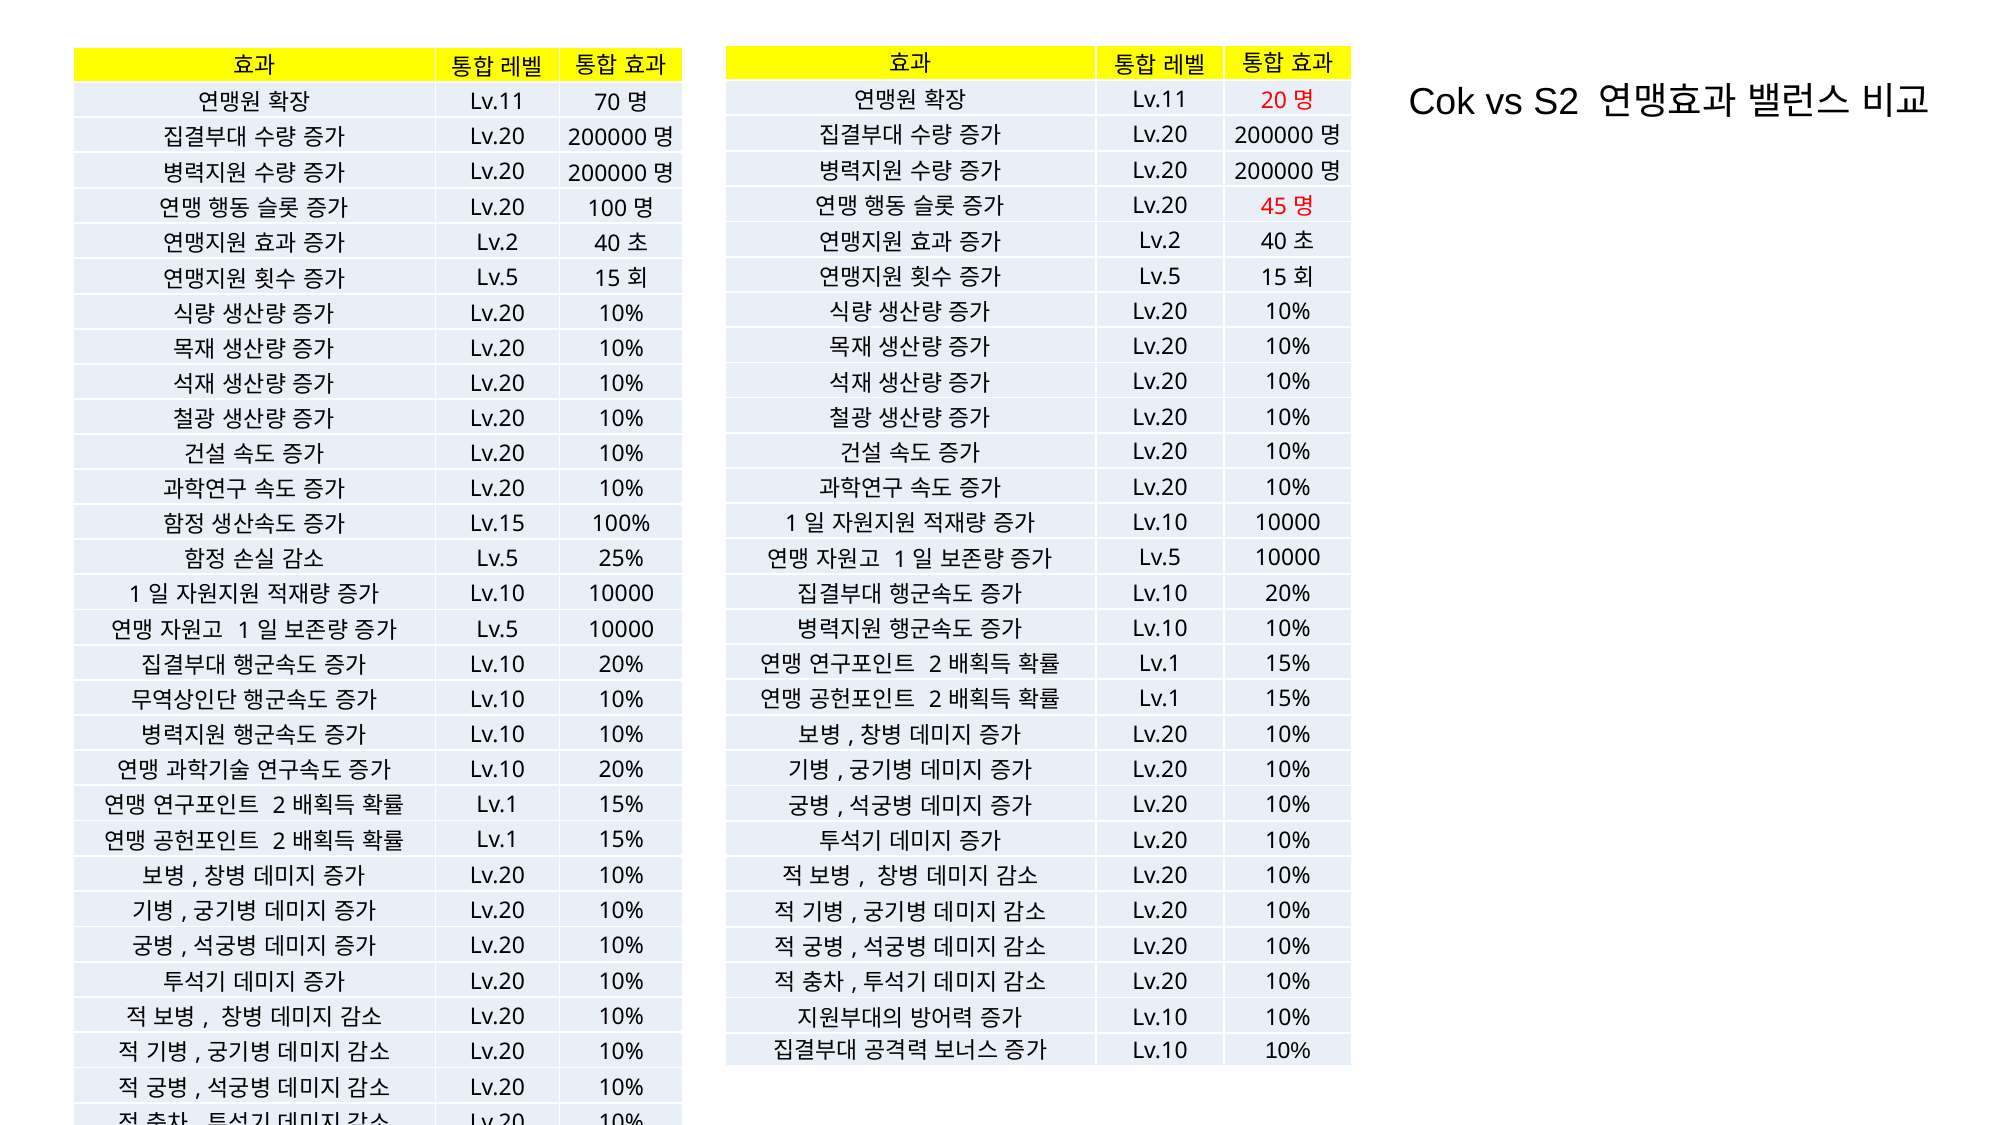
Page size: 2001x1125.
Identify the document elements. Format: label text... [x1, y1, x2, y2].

table_cell 10% [1225, 469, 1351, 502]
table_cell Lv.11 [436, 83, 559, 116]
table_cell Lv.10 [1097, 575, 1223, 608]
table_cell 연맹지원 횟수 증가 [74, 259, 435, 293]
table_cell Lv.11 [1097, 81, 1223, 114]
table_cell 40초 [560, 224, 682, 257]
table_cell Lv.20 [1097, 822, 1223, 855]
table_cell 목재 생산량 증가 [726, 328, 1095, 362]
table_cell 10% [560, 365, 682, 398]
table_cell 철광 생산량 증가 [74, 400, 435, 433]
table_cell Lv.20 [1097, 363, 1223, 397]
table_cell 10% [560, 470, 682, 503]
table_cell Lv.1 [436, 821, 559, 855]
table_cell Lv.5 [436, 540, 559, 573]
table_cell 10% [560, 330, 682, 363]
table_cell Lv.20 [1097, 963, 1223, 997]
table_cell Lv.20 [436, 470, 559, 503]
table_cell 과학연구 속도 증가 [726, 469, 1095, 502]
table_cell 200000명 [560, 118, 682, 151]
table_cell 45명 [1225, 187, 1351, 221]
table_cell 집결부대 행군속도 증가 [726, 575, 1095, 608]
table_cell 15% [560, 786, 682, 820]
table_cell Lv.20 [436, 998, 559, 1031]
table_cell Lv.1 [1097, 645, 1223, 678]
table_cell Lv.20 [1097, 786, 1223, 820]
table_cell 10% [560, 857, 682, 890]
table_cell 적 충차,투석기 데미지 감소 [726, 963, 1095, 997]
table_cell Lv.1 [436, 786, 559, 820]
table_cell 병력지원 수량 증가 [726, 152, 1095, 185]
table_cell 연맹 공헌포인트 2배획득 확률 [74, 821, 435, 855]
table_cell Lv.20 [1097, 152, 1223, 185]
table_cell Lv.20 [1097, 116, 1223, 150]
table_cell Lv.20 [1097, 469, 1223, 502]
table_cell 70명 [560, 83, 682, 116]
table_cell Lv.20 [1097, 928, 1223, 961]
table_header 통합 효과 [560, 48, 682, 81]
table_cell 적 기병,궁기병 데미지 감소 [74, 1033, 435, 1067]
table_cell 궁병,석궁병 데미지 증가 [726, 786, 1095, 820]
table_cell 집결부대 수량 증가 [74, 118, 435, 151]
table_cell 병력지원 행군속도 증가 [74, 716, 435, 749]
table_cell 200000명 [1225, 116, 1351, 150]
table_cell Lv.20 [1097, 857, 1223, 890]
table_cell 10% [1225, 928, 1351, 961]
table_cell 25% [560, 540, 682, 573]
table_cell Lv.20 [1097, 187, 1223, 221]
table_cell 10% [1225, 963, 1351, 997]
table_cell 10% [1225, 857, 1351, 890]
table_cell 적 보병, 창병 데미지 감소 [726, 857, 1095, 890]
table_cell 연맹지원 효과 증가 [726, 222, 1095, 256]
table_cell 연맹원 확장 [74, 83, 435, 116]
table_cell 기병,궁기병 데미지 증가 [726, 751, 1095, 785]
table_cell 10% [560, 400, 682, 433]
table_cell 10% [1225, 751, 1351, 785]
table_cell Lv.20 [436, 963, 559, 996]
table_cell 10000 [1225, 504, 1351, 537]
table_cell 100명 [560, 189, 682, 222]
table_cell 20% [560, 751, 682, 784]
table_cell 10% [560, 998, 682, 1031]
table_cell Lv.10 [1097, 1034, 1223, 1065]
table_header 효과 [726, 46, 1095, 79]
table_cell 1일 자원지원 적재량 증가 [726, 504, 1095, 537]
table_cell 10% [560, 1104, 682, 1125]
table_cell 집결부대 행군속도 증가 [74, 646, 435, 679]
table_cell 연맹 행동 슬롯 증가 [74, 189, 435, 222]
table_cell 함정 손실 감소 [74, 540, 435, 573]
table_cell Lv.10 [436, 575, 559, 609]
table_cell 100% [560, 505, 682, 538]
table_cell 10% [1225, 1034, 1351, 1065]
table_cell 1일 자원지원 적재량 증가 [74, 575, 435, 609]
table_cell 10% [1225, 434, 1351, 467]
table_cell 연맹 연구포인트 2배획득 확률 [74, 786, 435, 820]
table_cell 10% [560, 1068, 682, 1102]
table_cell Lv.20 [1097, 751, 1223, 785]
table_cell Lv.20 [436, 1033, 559, 1067]
table_cell 10% [560, 963, 682, 996]
table_header 통합 레벨 [436, 48, 559, 81]
table_cell 10% [1225, 998, 1351, 1032]
table_cell 보병,창병 데미지 증가 [726, 716, 1095, 749]
table_cell 10% [560, 1033, 682, 1067]
table_cell 함정 생산속도 증가 [74, 505, 435, 538]
table_cell 집결부대 수량 증가 [726, 116, 1095, 150]
table_cell 15% [1225, 680, 1351, 714]
table_cell Lv.20 [436, 927, 559, 961]
table_cell Lv.20 [436, 400, 559, 433]
table_cell 15% [1225, 645, 1351, 678]
table_cell 10% [1225, 822, 1351, 855]
table_cell 목재 생산량 증가 [74, 330, 435, 363]
table_cell Lv.10 [1097, 504, 1223, 537]
table_cell Lv.10 [1097, 998, 1223, 1032]
table_cell Lv.20 [1097, 434, 1223, 467]
table_cell 병력지원 수량 증가 [74, 153, 435, 187]
table_cell 10% [1225, 293, 1351, 326]
table_cell 10% [1225, 716, 1351, 749]
table_header 통합 레벨 [1097, 46, 1223, 79]
table_cell Lv.10 [436, 716, 559, 749]
table_cell 20% [560, 646, 682, 679]
table_cell Lv.10 [436, 646, 559, 679]
table_cell Lv.20 [1097, 398, 1223, 432]
table_cell Lv.20 [1097, 892, 1223, 926]
table_cell Lv.5 [1097, 258, 1223, 291]
table_cell 연맹지원 횟수 증가 [726, 258, 1095, 291]
table_cell 연맹 공헌포인트 2배획득 확률 [726, 680, 1095, 714]
text_box Cok vs S2 연맹효과 밸런스 비교 [1393, 69, 1974, 131]
table_cell 병력지원 행군속도 증가 [726, 610, 1095, 643]
table_cell 연맹 자원고 1일 보존량 증가 [74, 610, 435, 644]
table_cell 10% [560, 927, 682, 961]
table_cell 10% [560, 892, 682, 926]
table_cell 10% [560, 295, 682, 328]
table_cell 40초 [1225, 222, 1351, 256]
table_cell 지원부대의 방어력 증가 [726, 998, 1095, 1032]
table_cell 10000 [560, 575, 682, 609]
table_cell Lv.20 [436, 892, 559, 926]
table_cell 석재 생산량 증가 [74, 365, 435, 398]
table_cell 15회 [560, 259, 682, 293]
table_cell Lv.2 [436, 224, 559, 257]
table_cell 과학연구 속도 증가 [74, 470, 435, 503]
table_cell Lv.20 [1097, 328, 1223, 362]
table_cell 건설 속도 증가 [74, 435, 435, 468]
table_cell 적 궁병,석궁병 데미지 감소 [726, 928, 1095, 961]
table_cell 10000 [1225, 539, 1351, 573]
table_cell 식량 생산량 증가 [74, 295, 435, 328]
table_cell 철광 생산량 증가 [726, 398, 1095, 432]
table_cell Lv.15 [436, 505, 559, 538]
table_cell 연맹지원 효과 증가 [74, 224, 435, 257]
table_cell Lv.20 [1097, 293, 1223, 326]
table_cell 10% [1225, 398, 1351, 432]
table_cell Lv.2 [1097, 222, 1223, 256]
table_cell Lv.20 [1097, 716, 1223, 749]
table_cell Lv.5 [1097, 539, 1223, 573]
table_cell 10% [1225, 892, 1351, 926]
table_cell Lv.10 [436, 751, 559, 784]
table_cell 궁병,석궁병 데미지 증가 [74, 927, 435, 961]
table_cell 200000명 [560, 153, 682, 187]
table_cell 15회 [1225, 258, 1351, 291]
table_cell Lv.10 [1097, 610, 1223, 643]
table_cell Lv.10 [436, 681, 559, 714]
table_cell 식량 생산량 증가 [726, 293, 1095, 326]
table_cell 건설 속도 증가 [726, 434, 1095, 467]
table_cell Lv.20 [436, 153, 559, 187]
table_cell Lv.20 [436, 295, 559, 328]
table_cell 집결부대 공격력 보너스 증가 [726, 1034, 1095, 1065]
table_cell 연맹 연구포인트 2배획득 확률 [726, 645, 1095, 678]
table_header 효과 [74, 48, 435, 81]
table_cell Lv.20 [436, 189, 559, 222]
table_cell Lv.5 [436, 610, 559, 644]
table_cell 10% [560, 716, 682, 749]
table_cell Lv.20 [436, 1068, 559, 1102]
table_cell 투석기 데미지 증가 [74, 963, 435, 996]
table_cell 10% [1225, 786, 1351, 820]
table_cell 적 궁병,석궁병 데미지 감소 [74, 1068, 435, 1102]
table_cell 투석기 데미지 증가 [726, 822, 1095, 855]
table_cell 10000 [560, 610, 682, 644]
table_cell 연맹 행동 슬롯 증가 [726, 187, 1095, 221]
table_cell 무역상인단 행군속도 증가 [74, 681, 435, 714]
table_cell Lv.5 [436, 259, 559, 293]
table_cell 기병,궁기병 데미지 증가 [74, 892, 435, 926]
table_cell Lv.20 [436, 435, 559, 468]
table_cell 200000명 [1225, 152, 1351, 185]
table_cell 10% [560, 435, 682, 468]
table_cell 석재 생산량 증가 [726, 363, 1095, 397]
table_cell 보병,창병 데미지 증가 [74, 857, 435, 890]
table_cell 적 충차,투석기 데미지 감소 [74, 1104, 435, 1125]
table_cell 연맹 자원고 1일 보존량 증가 [726, 539, 1095, 573]
table_cell Lv.20 [436, 857, 559, 890]
table_cell Lv.20 [436, 365, 559, 398]
table_cell 10% [560, 681, 682, 714]
table_cell 연맹원 확장 [726, 81, 1095, 114]
table_cell 연맹 과학기술 연구속도 증가 [74, 751, 435, 784]
table_cell Lv.1 [1097, 680, 1223, 714]
table_cell 15% [560, 821, 682, 855]
table_cell Lv.20 [436, 118, 559, 151]
table_cell 20명 [1225, 81, 1351, 114]
table_header 통합 효과 [1225, 46, 1351, 79]
table_cell 적 보병, 창병 데미지 감소 [74, 998, 435, 1031]
table_cell Lv.20 [436, 1104, 559, 1125]
table_cell Lv.20 [436, 330, 559, 363]
table_cell 적 기병,궁기병 데미지 감소 [726, 892, 1095, 926]
table_cell 10% [1225, 610, 1351, 643]
table_cell 10% [1225, 328, 1351, 362]
table_cell 20% [1225, 575, 1351, 608]
table_cell 10% [1225, 363, 1351, 397]
